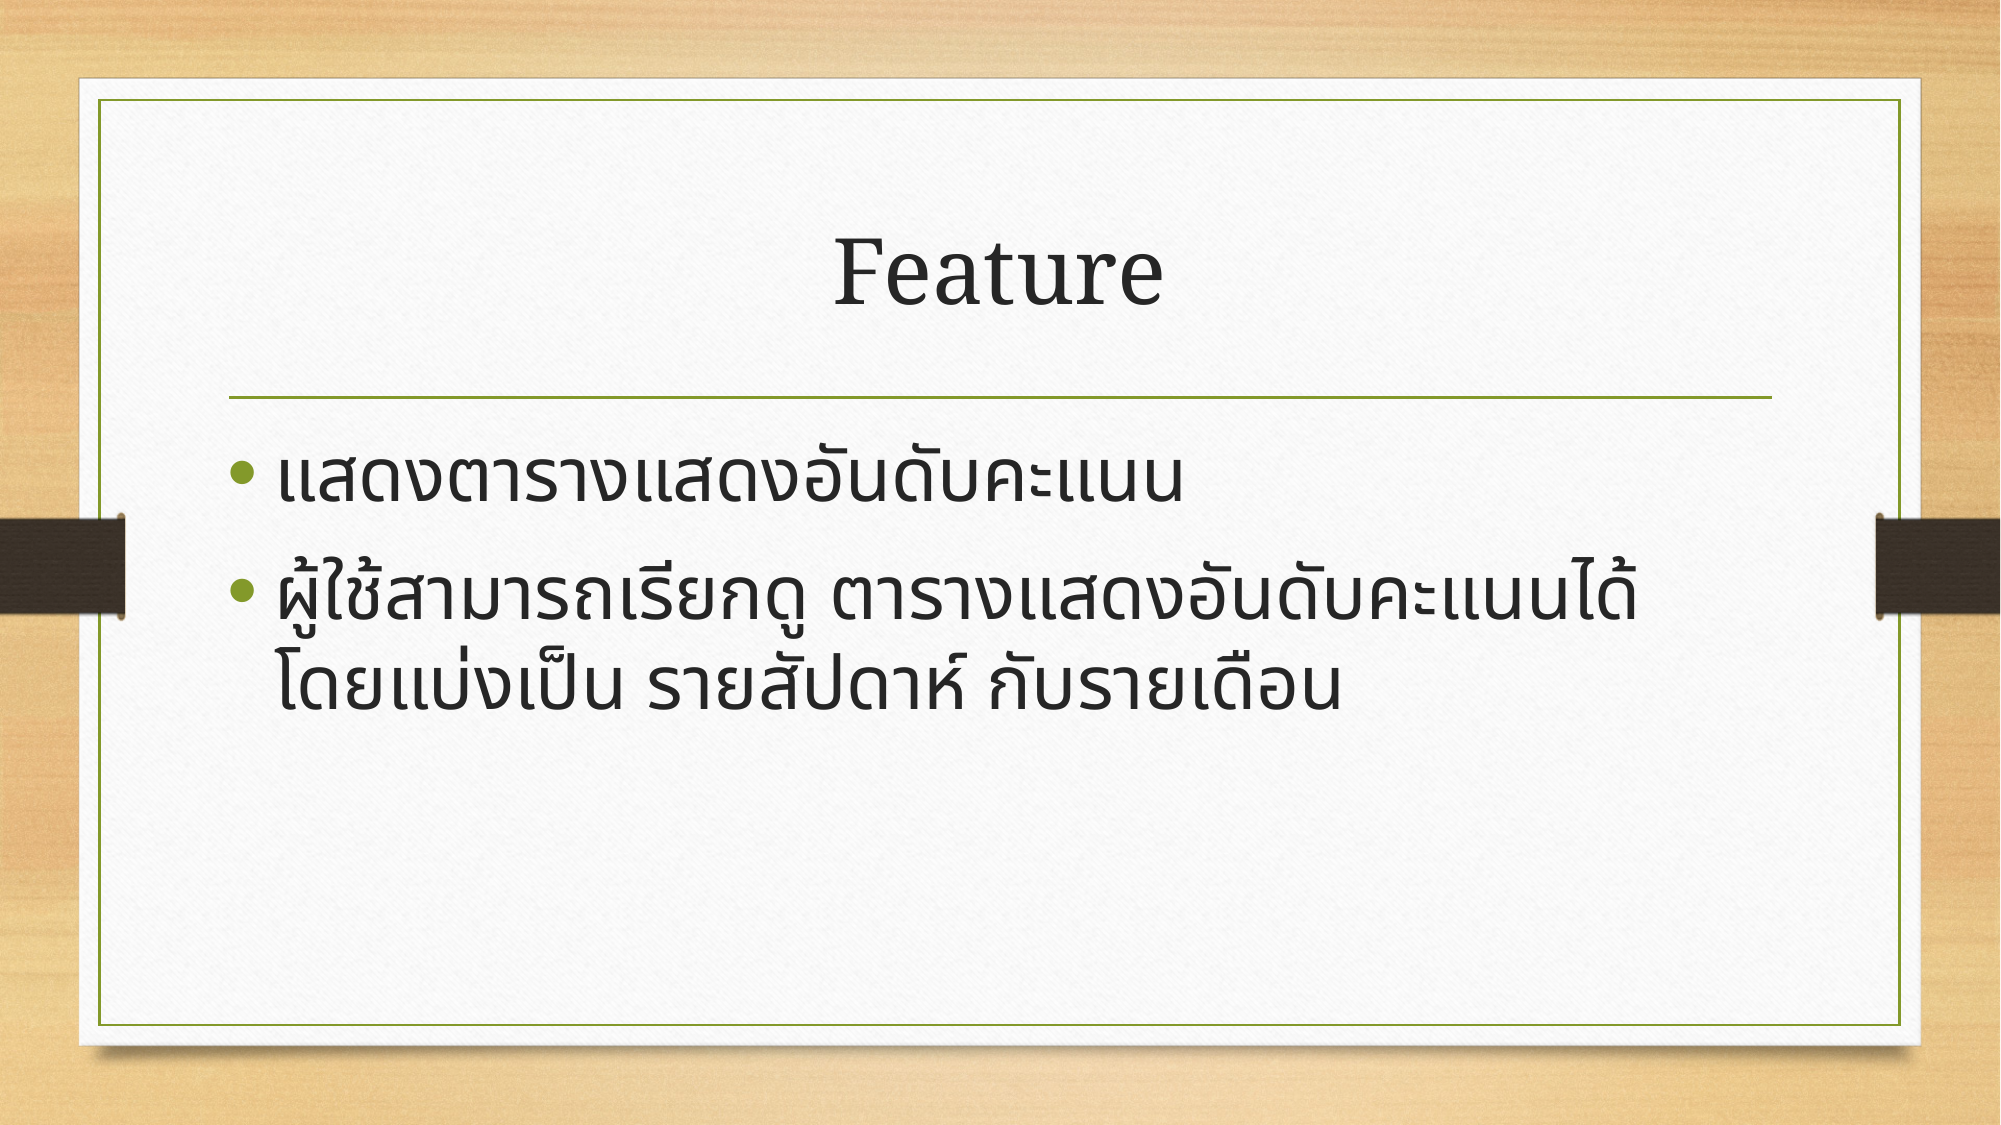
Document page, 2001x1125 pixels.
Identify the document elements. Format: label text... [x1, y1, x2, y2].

picture [0, 0, 2001, 1125]
list แสดงตารางแสดงอันดับคะแนน ผู้ใช้สามารถเรียกดู ตารางแสดงอันดับคะแนนได้ โดยแบ่งเป็น รายสัปดาห์ กับรายเดือน [212, 419, 1788, 964]
title Feature [212, 161, 1788, 375]
